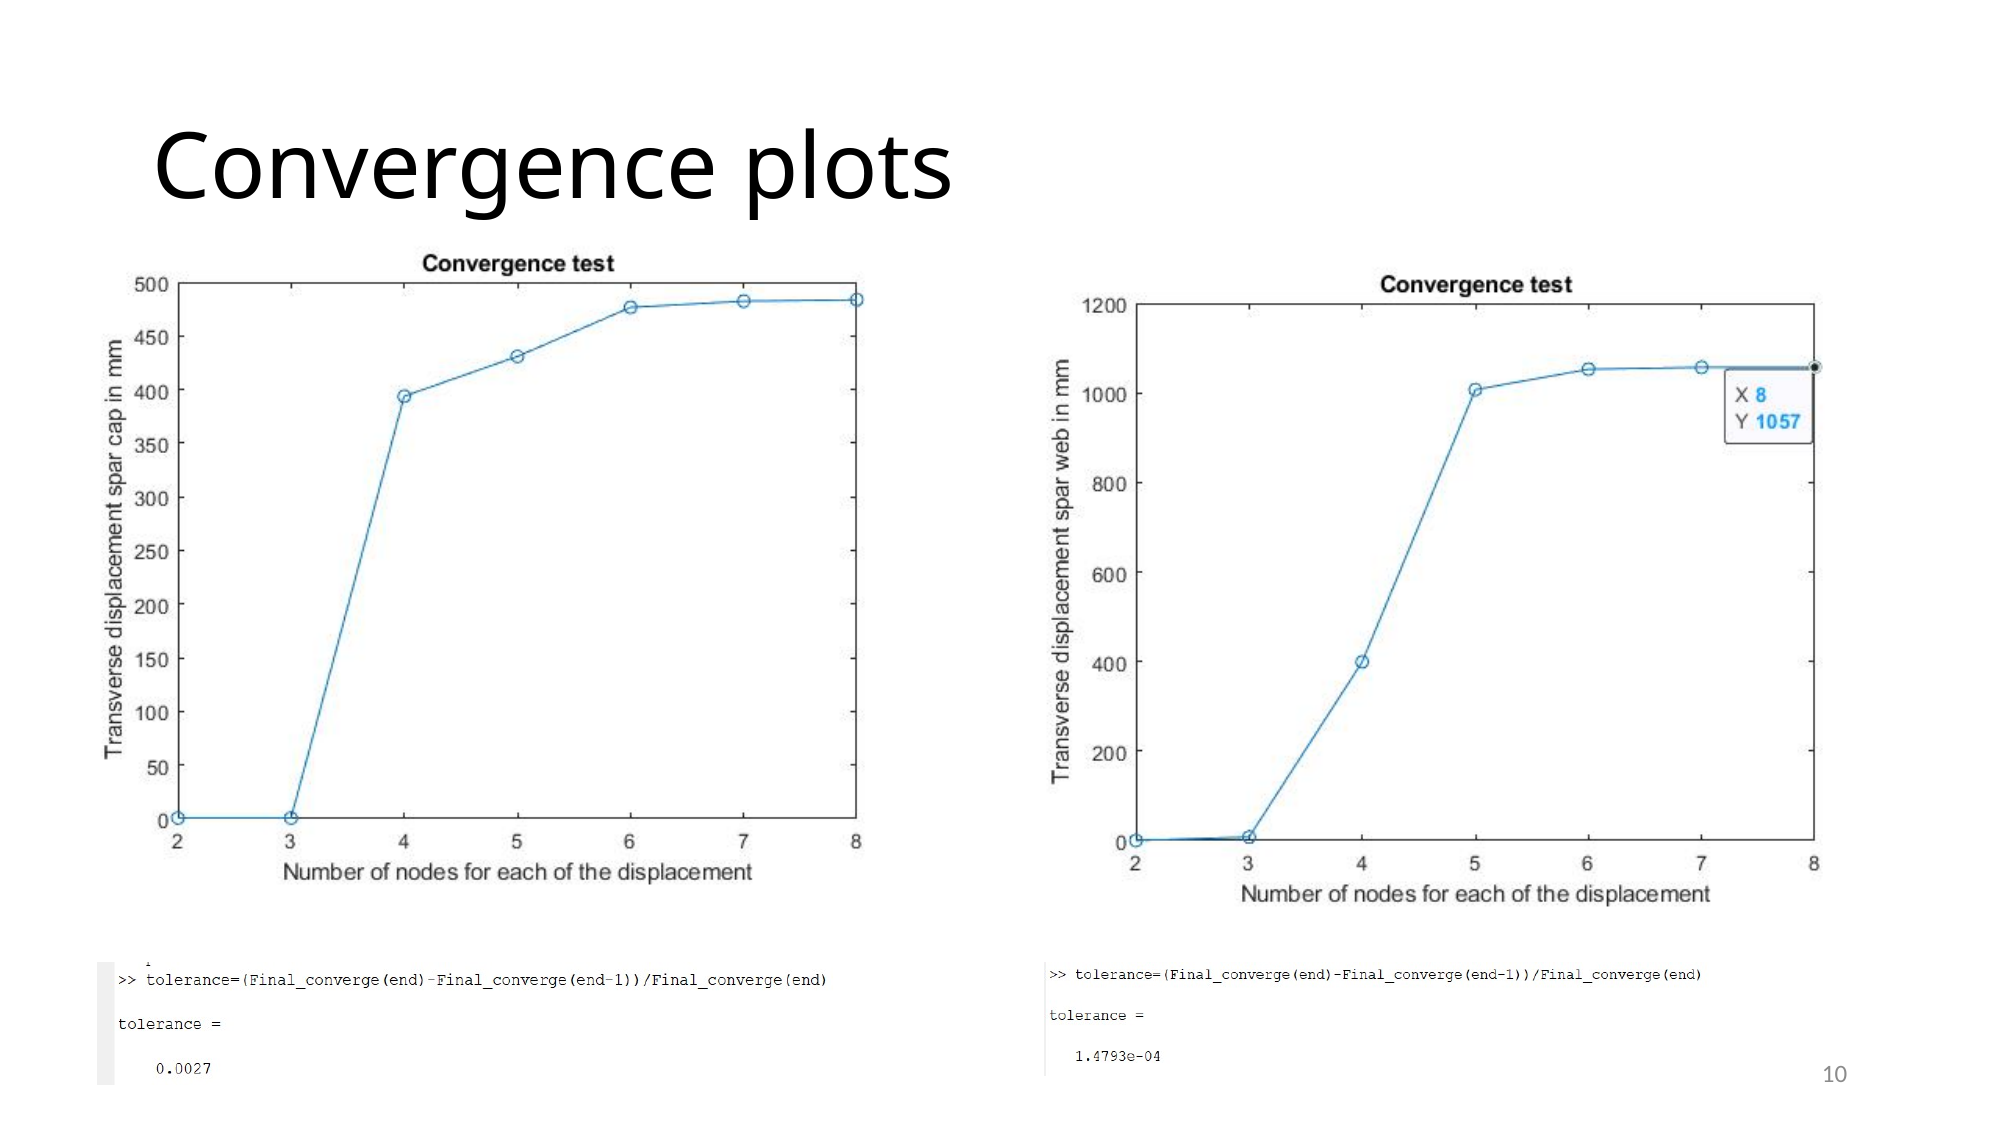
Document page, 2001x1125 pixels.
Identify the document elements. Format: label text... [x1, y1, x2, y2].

picture [1022, 255, 1898, 913]
title Convergence plots [137, 59, 1863, 278]
picture [1044, 962, 1773, 1076]
slide_number 10 [1412, 1042, 1863, 1103]
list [97, 962, 845, 1085]
picture [64, 234, 940, 891]
